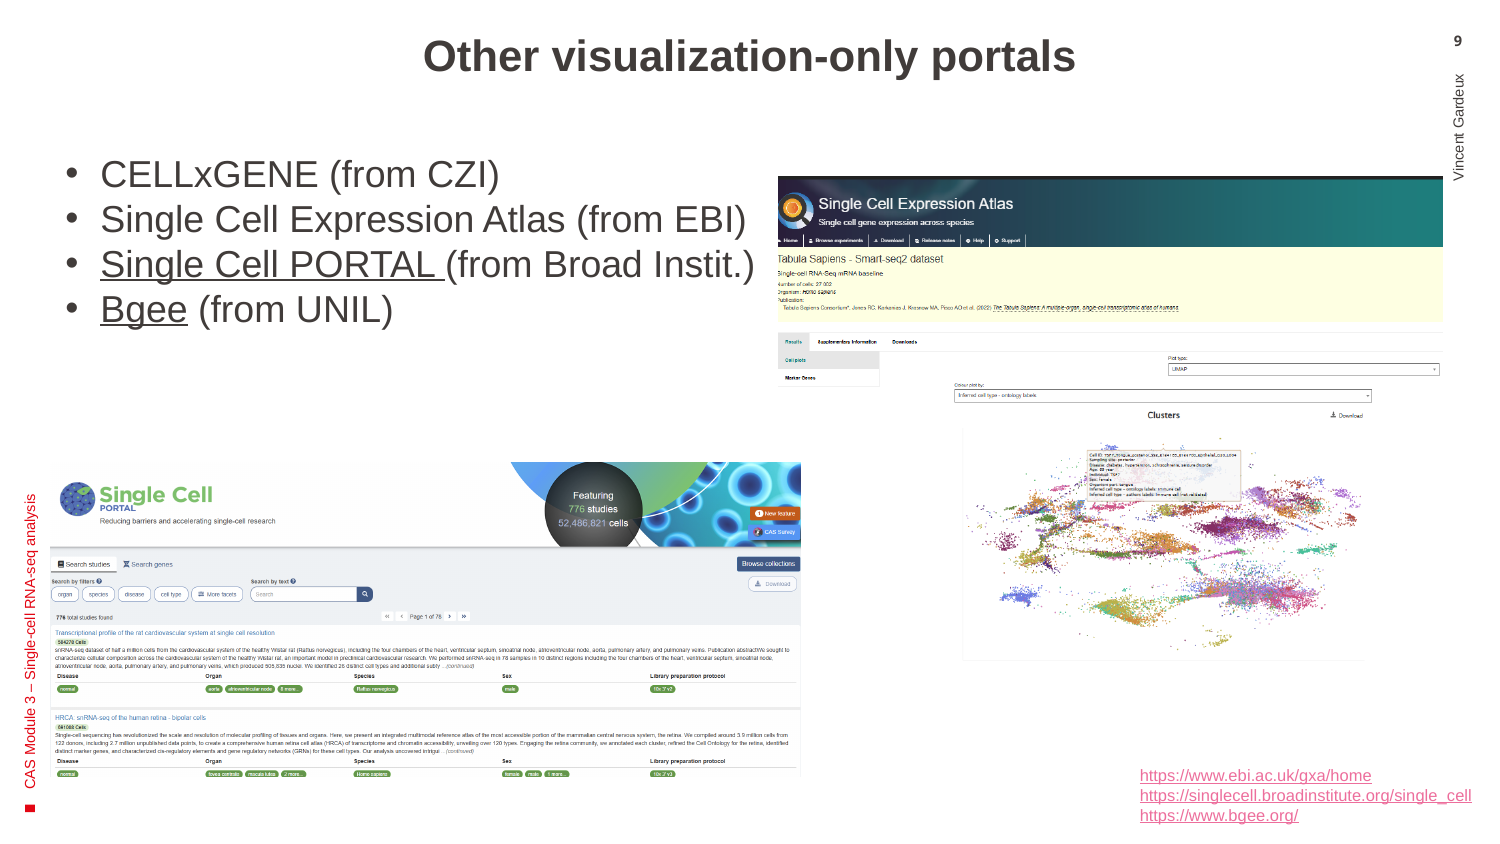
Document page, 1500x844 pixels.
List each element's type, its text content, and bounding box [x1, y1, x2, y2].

slide_number 9 [1415, 32, 1500, 59]
picture [50, 176, 1443, 778]
slide_number CAS Module 3 – Single-cell RNA-seq analysis [0, 256, 60, 805]
text_box https://www.ebi.ac.uk/gxa/home https://singlecell.broadinstitute.org/single_cell https://www.bgee.org/ [1124, 757, 1500, 832]
text_box Other visualization-only portals [0, 20, 1500, 88]
footer Vincent Gardeux [1415, 59, 1500, 641]
text_box CELLxGENE (from CZI) Single Cell Expression Atlas (from EBI) Single Cell PORTAL (from Broad Instit.) Bgee (from UNIL) [50, 142, 1415, 462]
